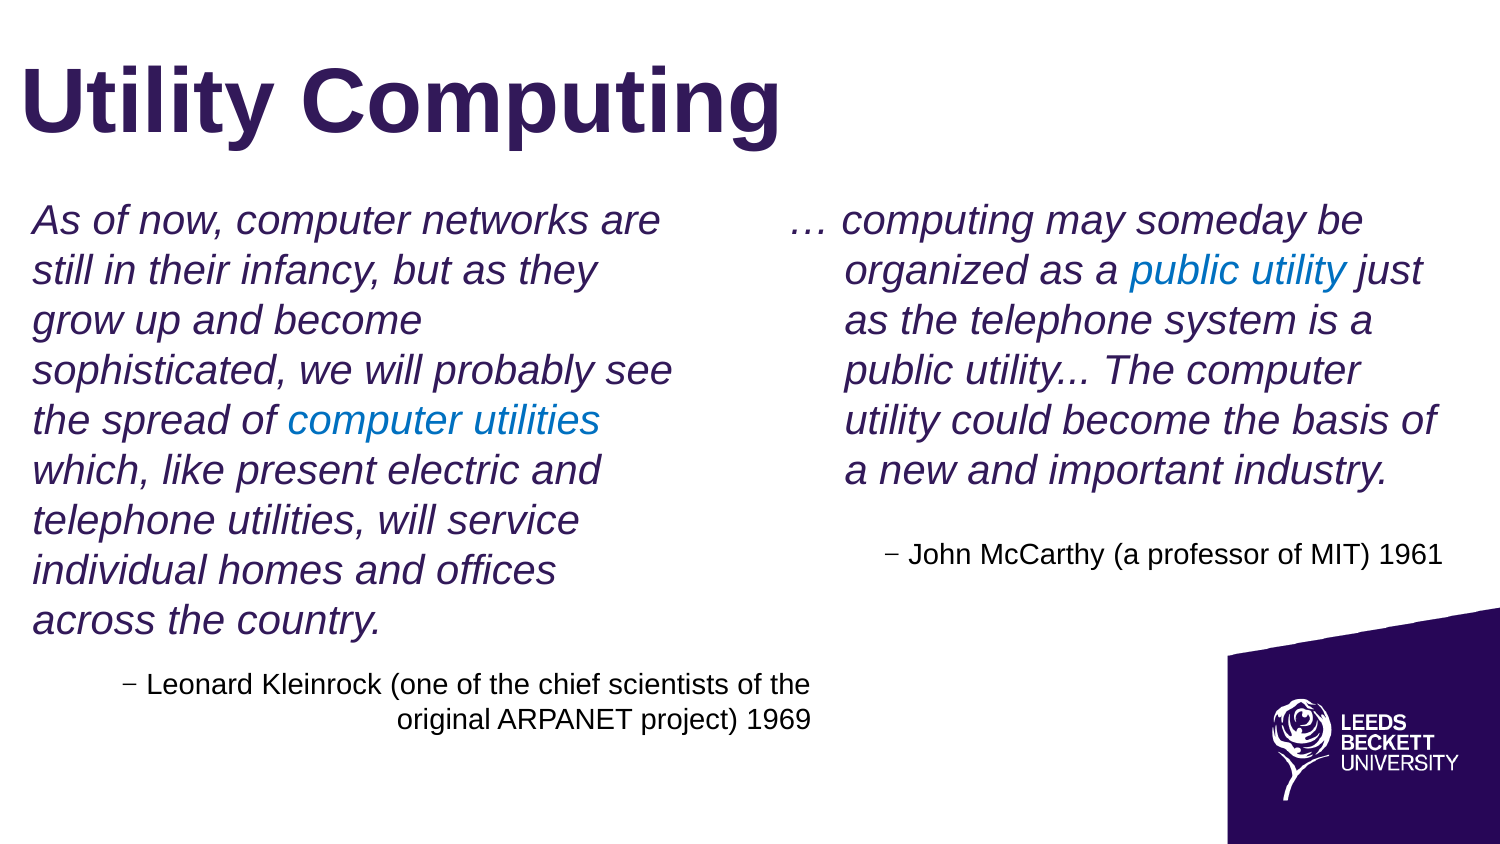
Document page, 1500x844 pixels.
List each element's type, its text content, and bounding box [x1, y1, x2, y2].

list As of now, computer networks are still in their infancy, but as they grow up and become sophisticated, we will probably see the spread of computer utilities which, like present electric and telephone utilities, will service individual homes and offices across the country. [17, 185, 693, 659]
list … computing may someday be organized as a public utility just as the telephone system is a public utility... The computer utility could become the basis of a new and important industry. [773, 185, 1459, 743]
text_box − John McCarthy (a professor of MIT) 1961 [868, 528, 1460, 578]
picture [0, 0, 1500, 844]
title Utility Computing [5, 33, 1380, 175]
text_box − Leonard Kleinrock (one of the chief scientists of the original ARPANET project) 1969 [76, 658, 827, 743]
